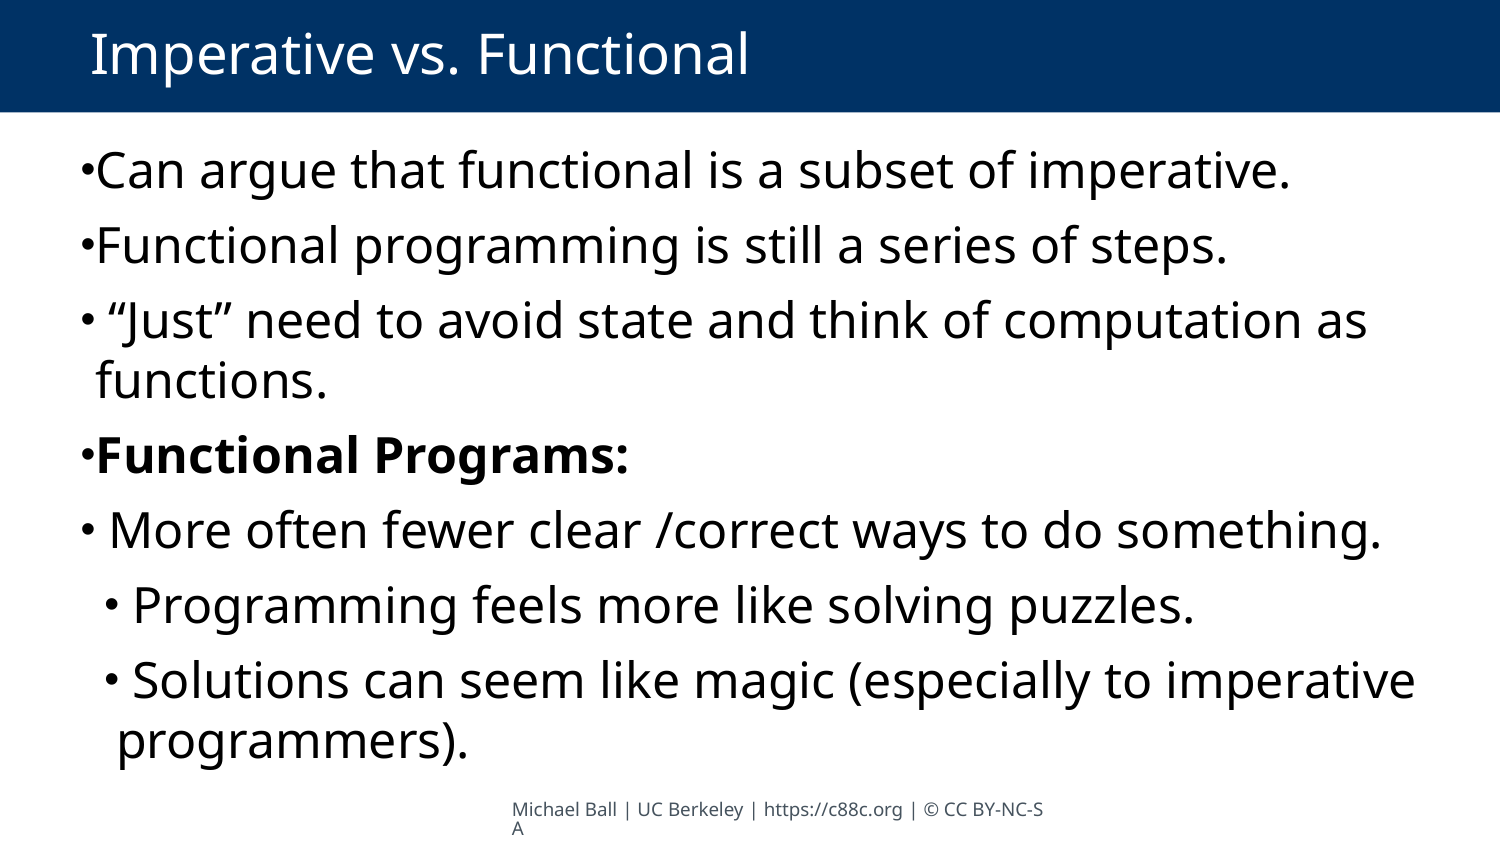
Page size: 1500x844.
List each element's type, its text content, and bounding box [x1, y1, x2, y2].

title Imperative vs. Functional [0, 0, 1500, 115]
footer Michael Ball | UC Berkeley | https://c88c.org | © CC BY-NC-SA [496, 791, 1060, 830]
list Can argue that functional is a subset of imperative. Functional programming is still a series of steps. “Just” need to avoid state and think of computation as functions. Functional Programs: More often fewer clear /correct ways to do something. Programming feels more like solving puzzles. Solutions can seem like magic (especially to imperative programmers). [65, 131, 1466, 779]
